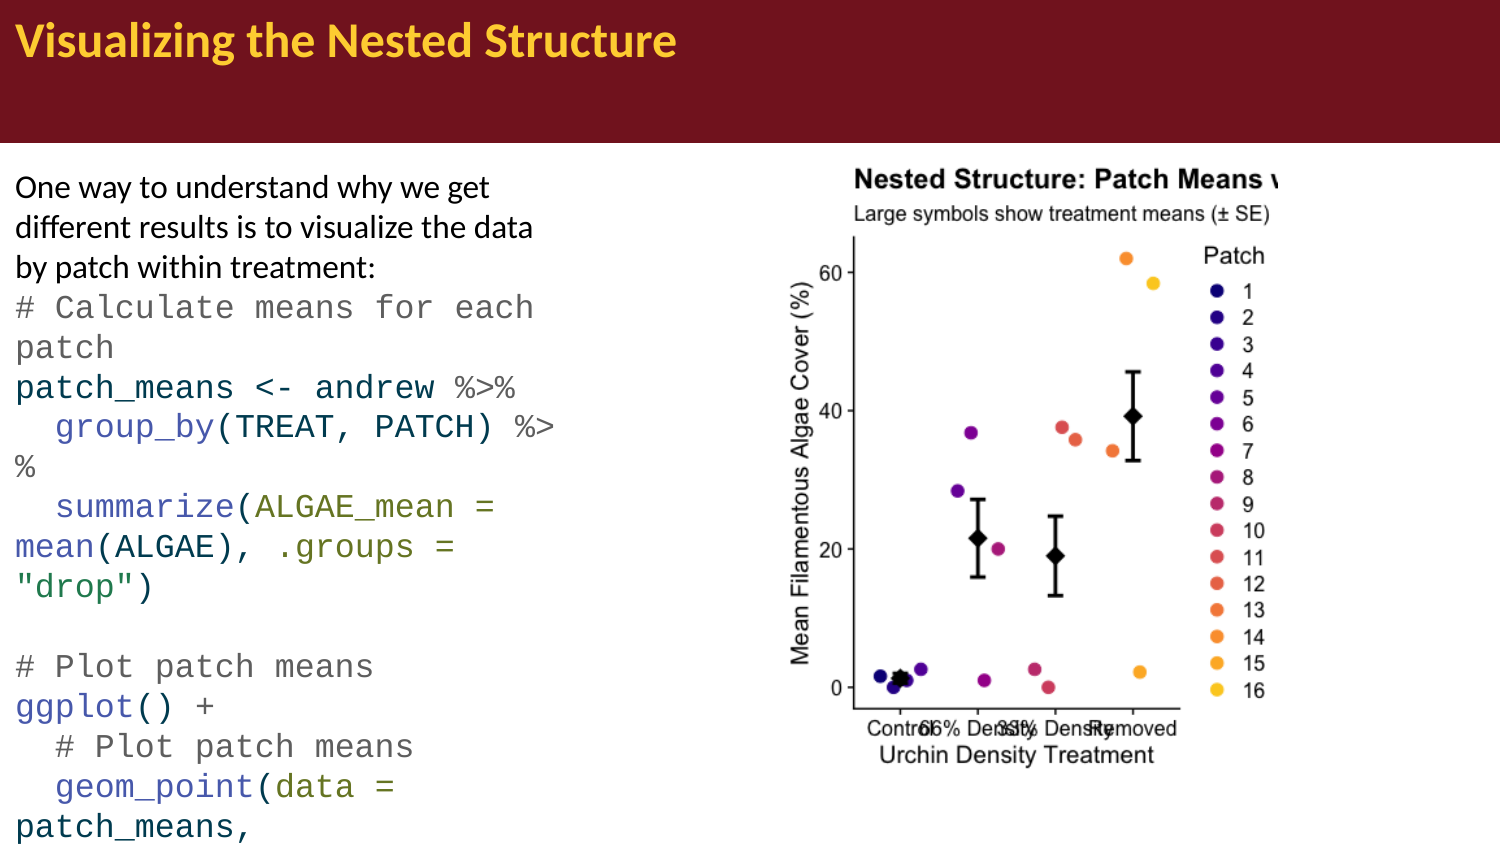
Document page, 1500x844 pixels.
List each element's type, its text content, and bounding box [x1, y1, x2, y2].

picture [778, 155, 1278, 780]
title Visualizing the Nested Structure [0, 0, 1500, 143]
list One way to understand why we get different results is to visualize the data by patch within treatment: # Calculate means for each patch patch_means <- andrew %>% group_by(TREAT, PATCH) %>% summarize(ALGAE_mean = mean(ALGAE), .groups = "drop") # Plot patch means ggplot() + # Plot patch means geom_point(data = patch_means, aes(x = TREAT, y = ALGAE_mean, color = PATCH), position = position_jitterdodge(jitter.width = 0.1, dodge.width = 0.7), size = 3) + # Add treatment means geom_point(data = summary_stats, aes(x = TREAT, y = mean), size = 5, shape = 18, color = "black") + # Add error bars for treatment means geom_errorbar(data = summary_stats, aes(x = TREAT, ymin = mean - se, ymax = mean + se), width = 0.2, color = "black", linewidth = 1) + # Plot styling scale_color_viridis_d(option = "plasma", end = 0.9) + labs( title = "Nested Structure: Patch Means within Treatments", subtitle = "Large symbols show treatment means (± SE)", x = "Urchin Density Treatment", y = "Mean Filamentous Algae Cover (%)", color = "Patch" ) + theme( legend.position = "right", plot.title = element_text(face = "bold") ) [0, 157, 581, 735]
